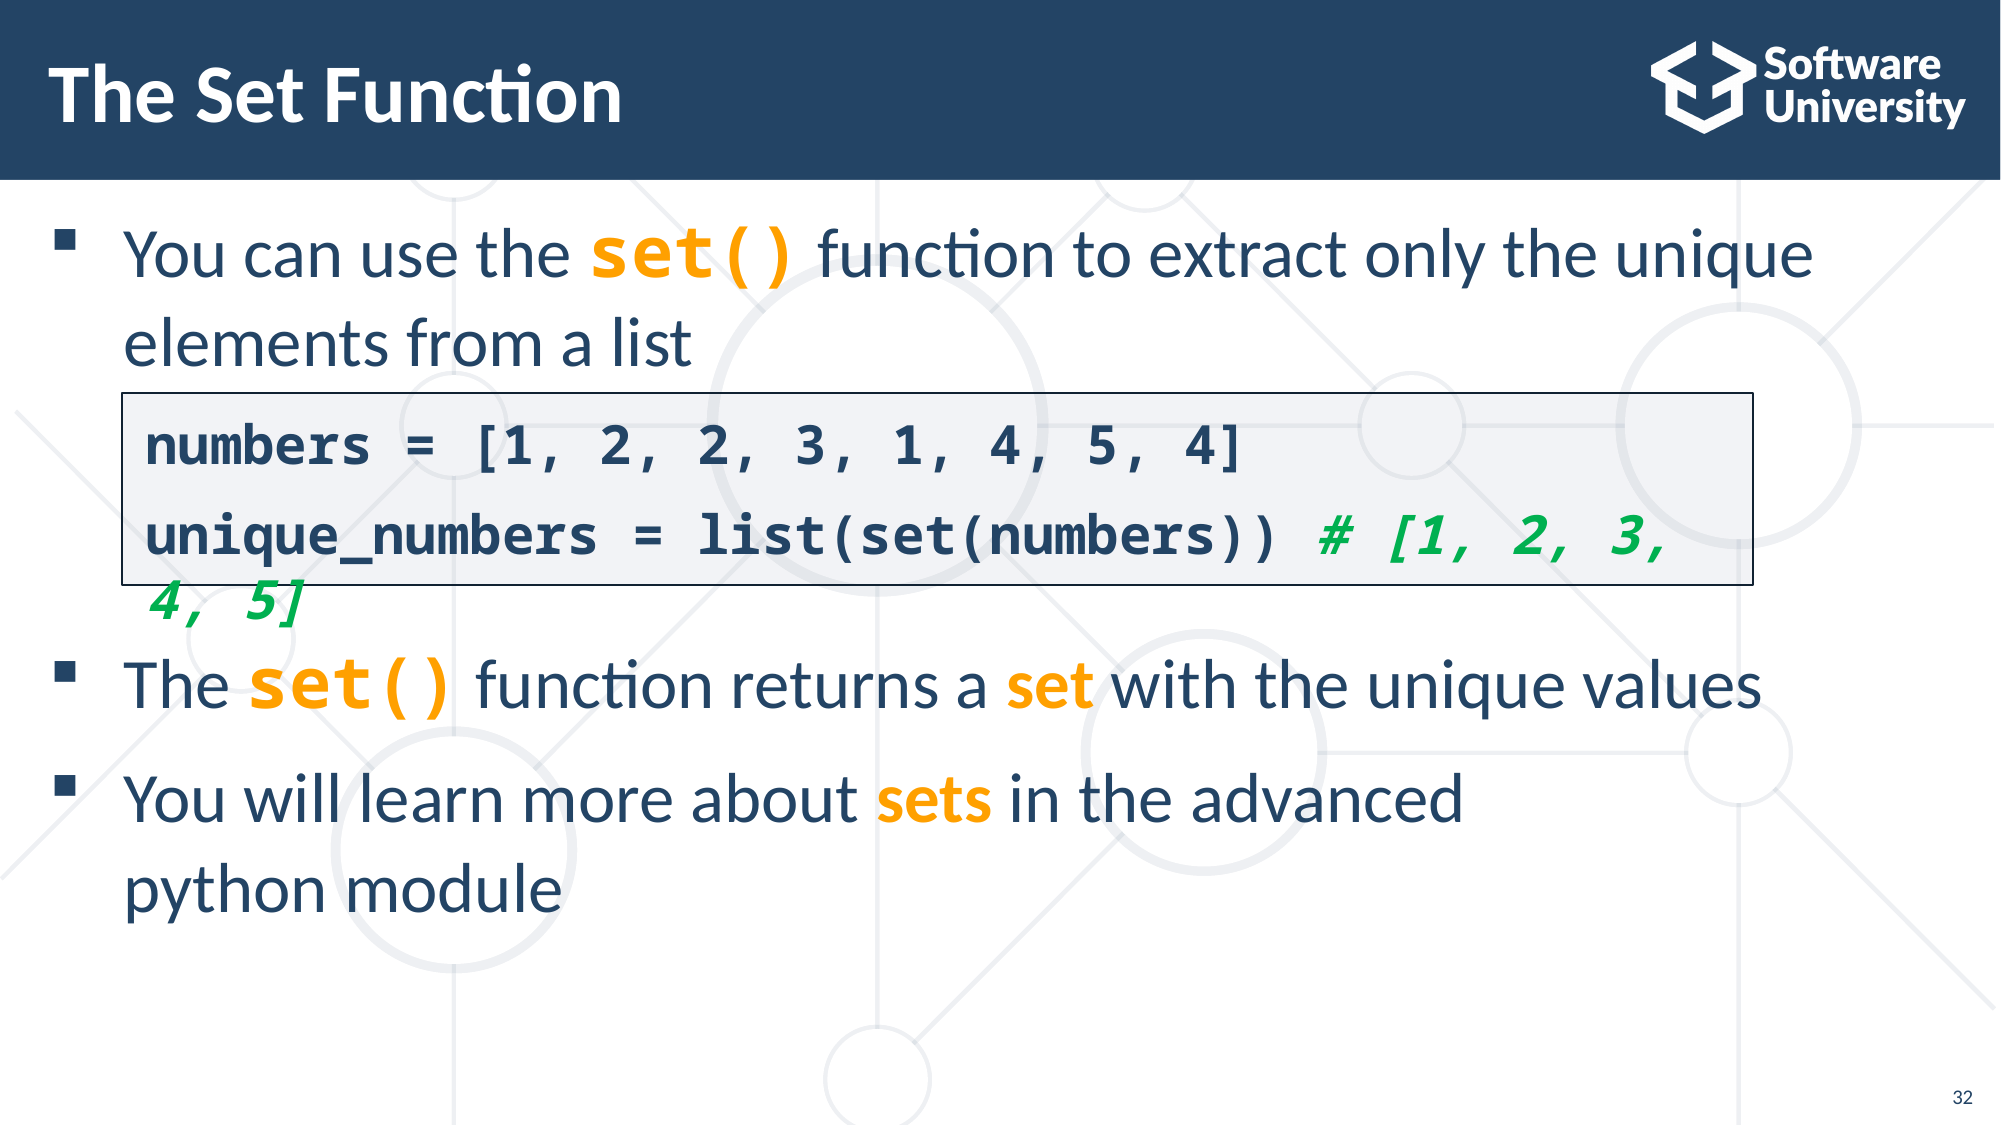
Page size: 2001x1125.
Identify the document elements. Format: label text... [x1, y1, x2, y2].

list You can use the set() function to extract only the unique elements from a list The set() function returns a set with the unique values You will learn more about sets in the advanced python module [31, 196, 1969, 1109]
picture [1651, 41, 1966, 134]
title The Set Function [31, 16, 1625, 162]
text_box 32 [1927, 1067, 1989, 1117]
